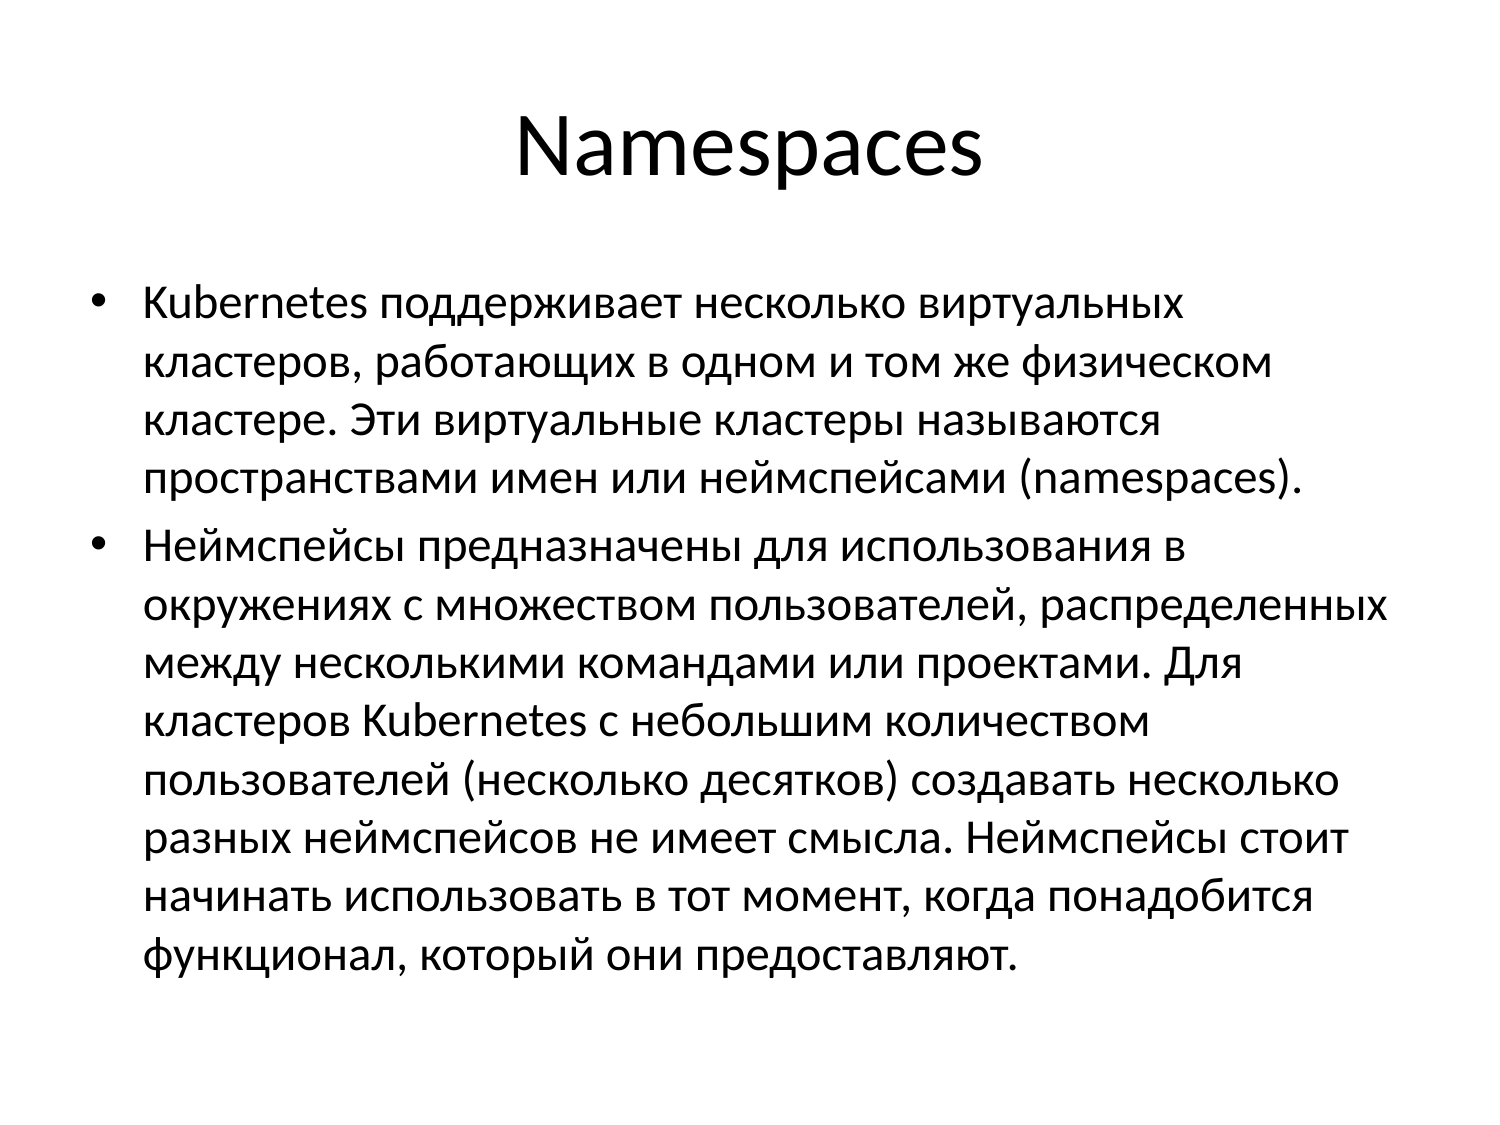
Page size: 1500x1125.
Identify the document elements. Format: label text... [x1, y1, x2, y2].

list Kubernetes поддерживает несколько виртуальных кластеров, работающих в одном и том же физическом кластере. Эти виртуальные кластеры называются пространствами имен или неймспейсами (namespaces). Неймспейсы предназначены для использования в окружениях с множеством пользователей, распределенных между несколькими командами или проектами. Для кластеров Kubernetes с небольшим количеством пользователей (несколько десятков) создавать несколько разных неймспейсов не имеет смысла. Неймспейсы стоит начинать использовать в тот момент, когда понадобится функционал, который они предоставляют. [75, 262, 1425, 1005]
title Namespaces [75, 45, 1425, 233]
